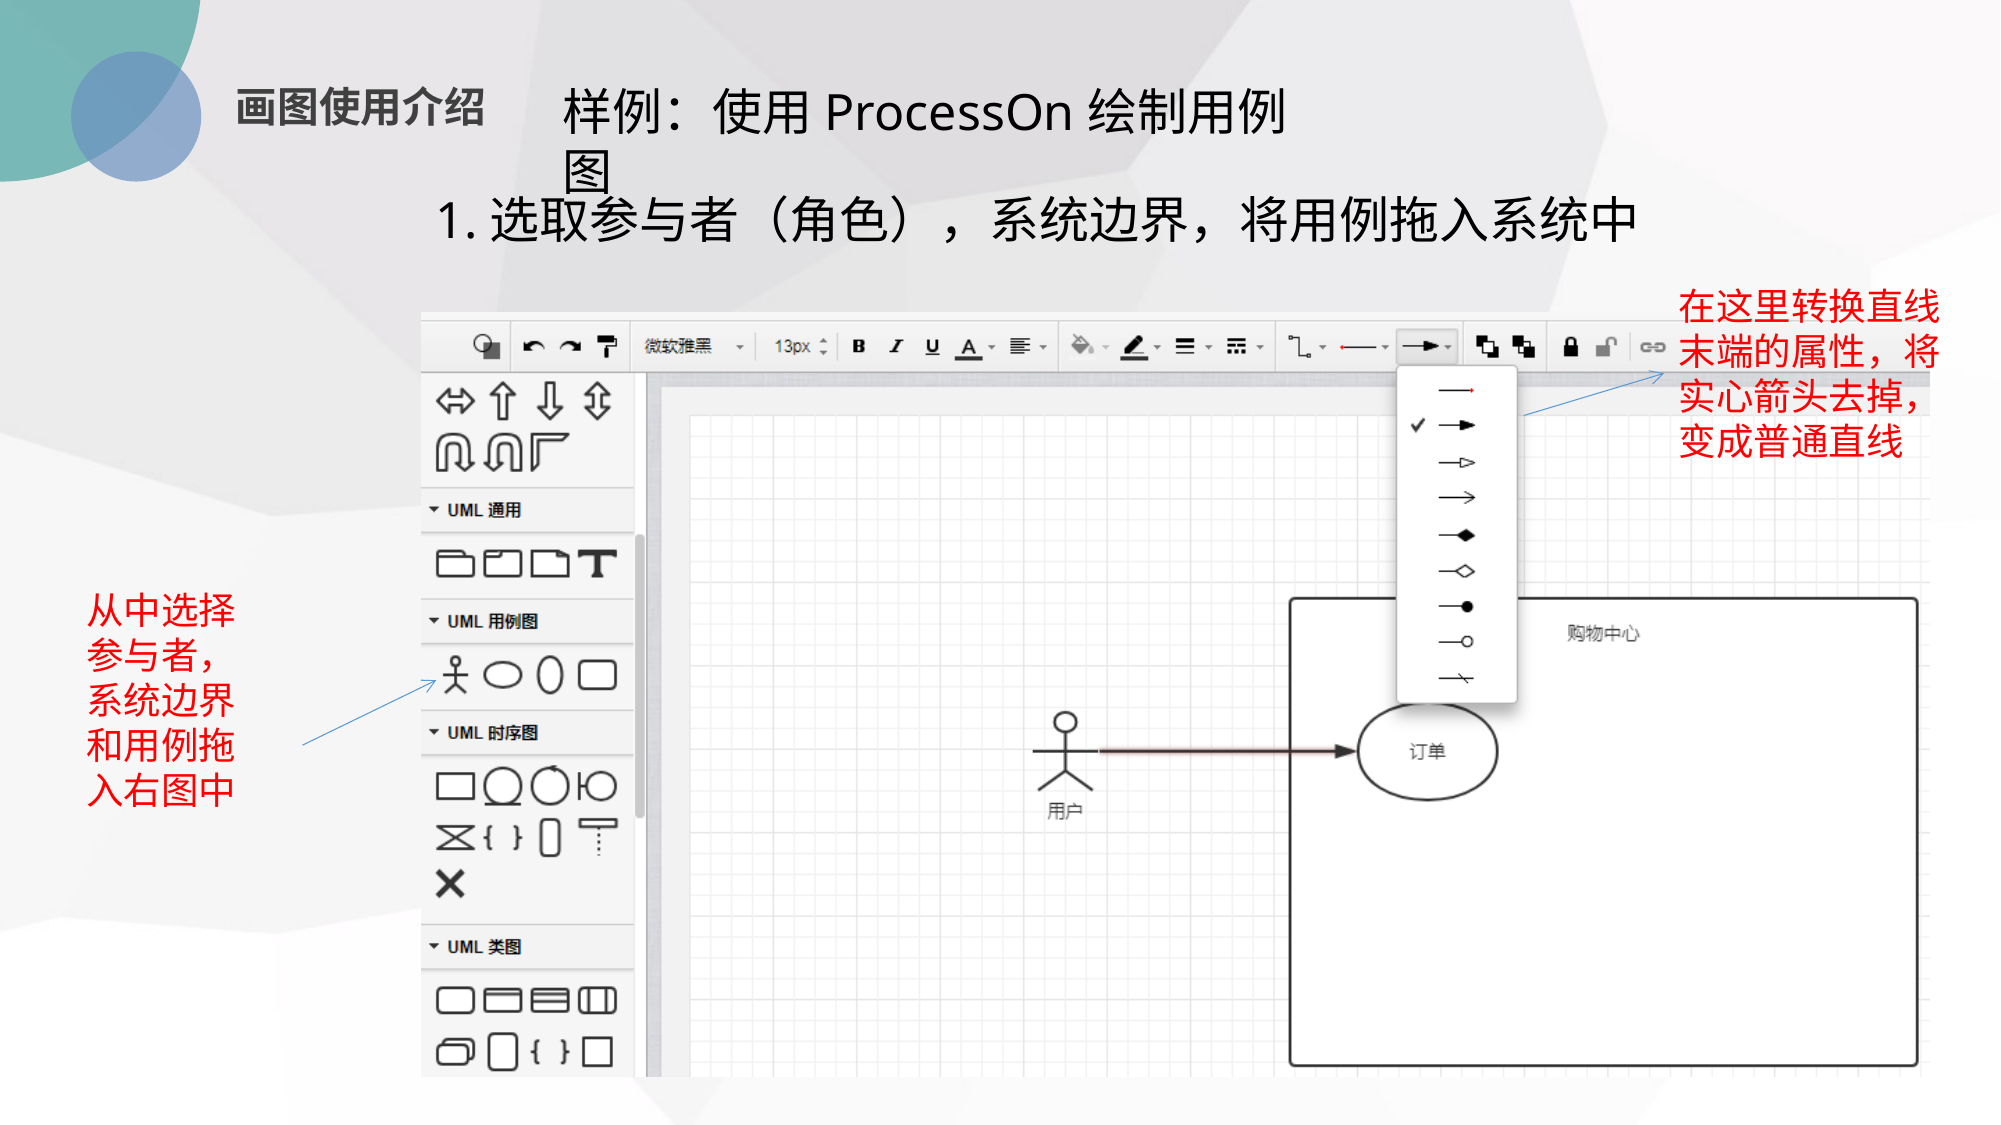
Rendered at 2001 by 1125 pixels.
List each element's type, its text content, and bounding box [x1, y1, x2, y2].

picture [0, 0, 2001, 1125]
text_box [1523, 374, 1672, 416]
text_box 从中选择参与者，系统边界和用例拖入右图中 [71, 580, 268, 820]
text_box [0, 0, 202, 183]
text_box [70, 50, 203, 183]
text_box 画图使用介绍 [220, 73, 502, 139]
text_box 1.选取参与者（角色），系统边界，将用例拖入系统中 [421, 181, 1812, 257]
text_box 样例：使用ProcessOn绘制用例图 [547, 73, 1331, 181]
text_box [302, 680, 437, 746]
text_box 在这里转换直线末端的属性，将实心箭头去掉，变成普通直线 [1664, 275, 1986, 471]
